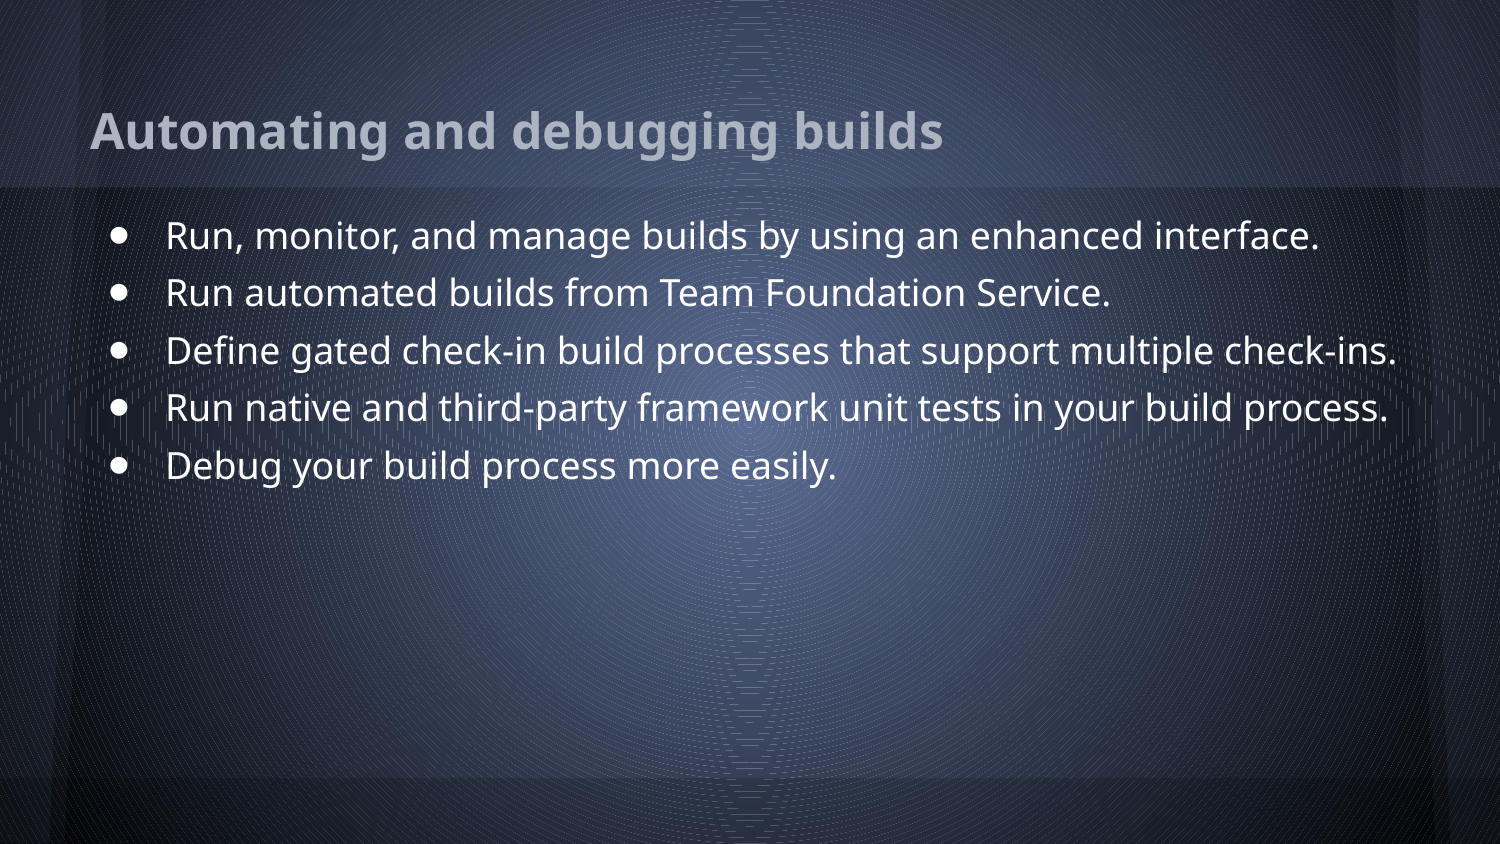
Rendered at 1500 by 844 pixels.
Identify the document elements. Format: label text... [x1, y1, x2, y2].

title Automating and debugging builds [75, 33, 1425, 175]
list Run, monitor, and manage builds by using an enhanced interface. Run automated builds from Team Foundation Service. Define gated check-in build processes that support multiple check-ins. Run native and third-party framework unit tests in your build process. Debug your build process more easily. [75, 196, 1425, 808]
